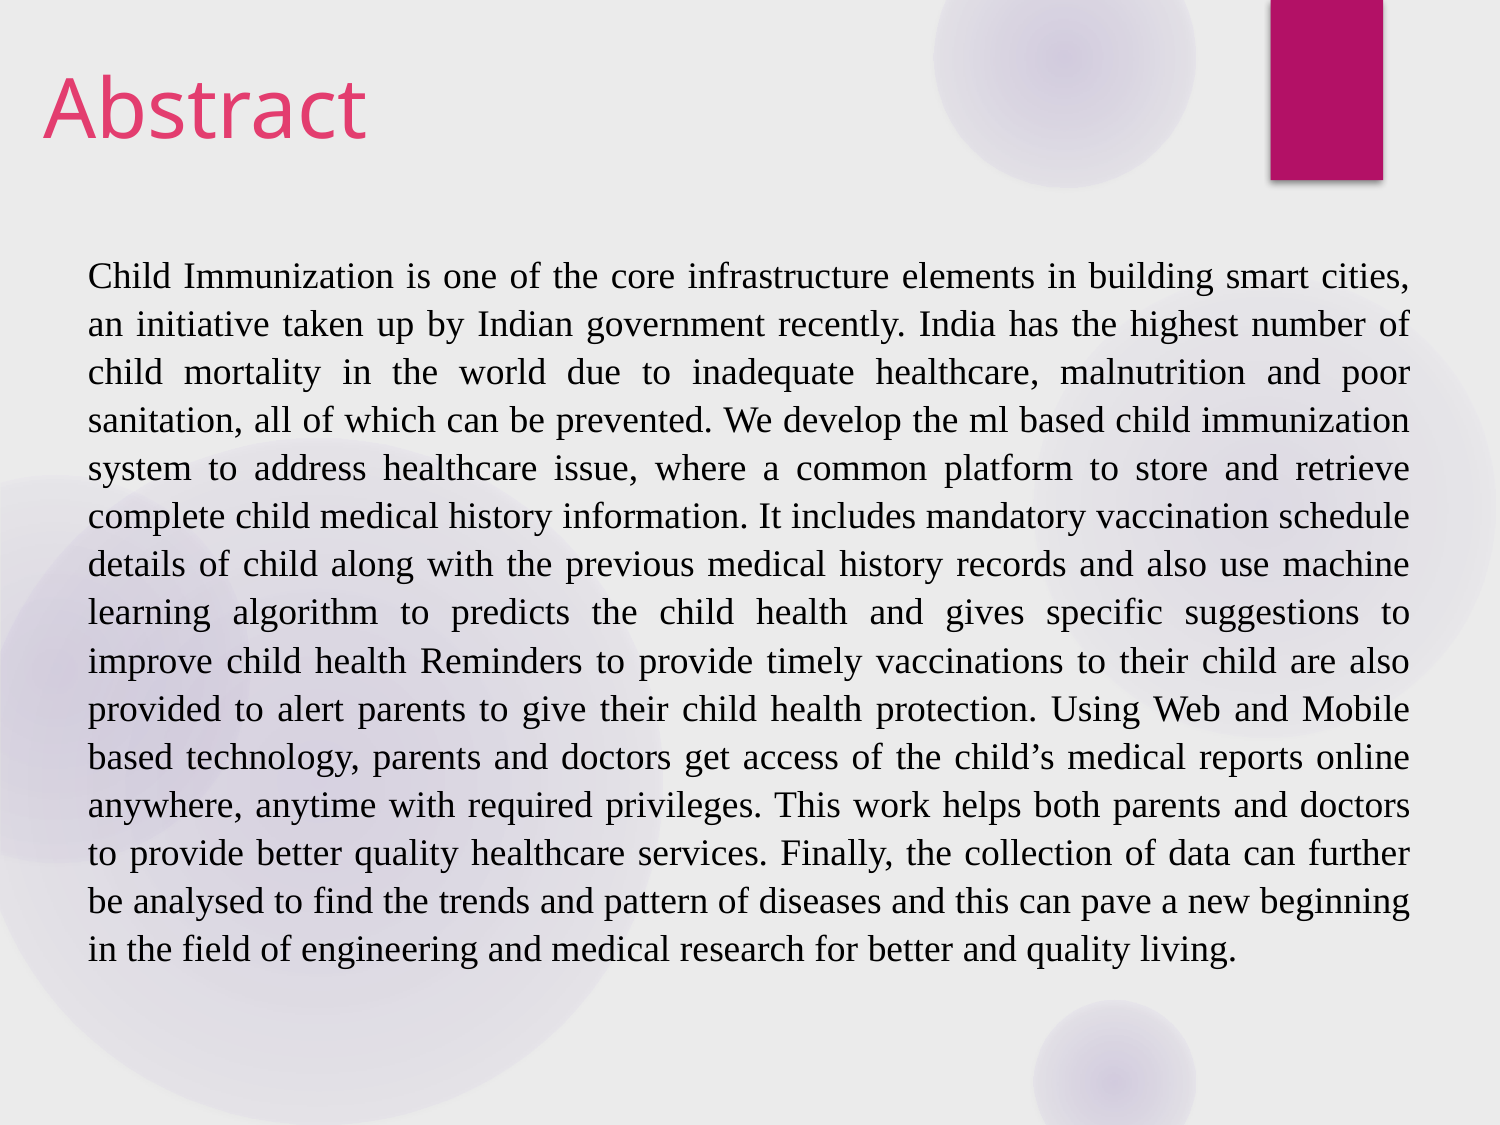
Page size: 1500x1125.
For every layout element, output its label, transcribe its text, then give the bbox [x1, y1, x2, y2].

title Abstract [28, 47, 1428, 198]
list Child Immunization is one of the core infrastructure elements in building smart cities, an initiative taken up by Indian government recently. India has the highest number of child mortality in the world due to inadequate healthcare, malnutrition and poor sanitation, all of which can be prevented. We develop the ml based child immunization system to address healthcare issue, where a common platform to store and retrieve complete child medical history information. It includes mandatory vaccination schedule details of child along with the previous medical history records and also use machine learning algorithm to predicts the child health and gives specific suggestions to improve child health Reminders to provide timely vaccinations to their child are also provided to alert parents to give their child health protection. Using Web and Mobile based technology, parents and doctors get access of the child’s medical reports online anywhere, anytime with required privileges. This work helps both parents and doctors to provide better quality healthcare services. Finally, the collection of data can further be analysed to find the trends and pattern of diseases and this can pave a new beginning in the field of engineering and medical research for better and quality living. [72, 239, 1428, 985]
